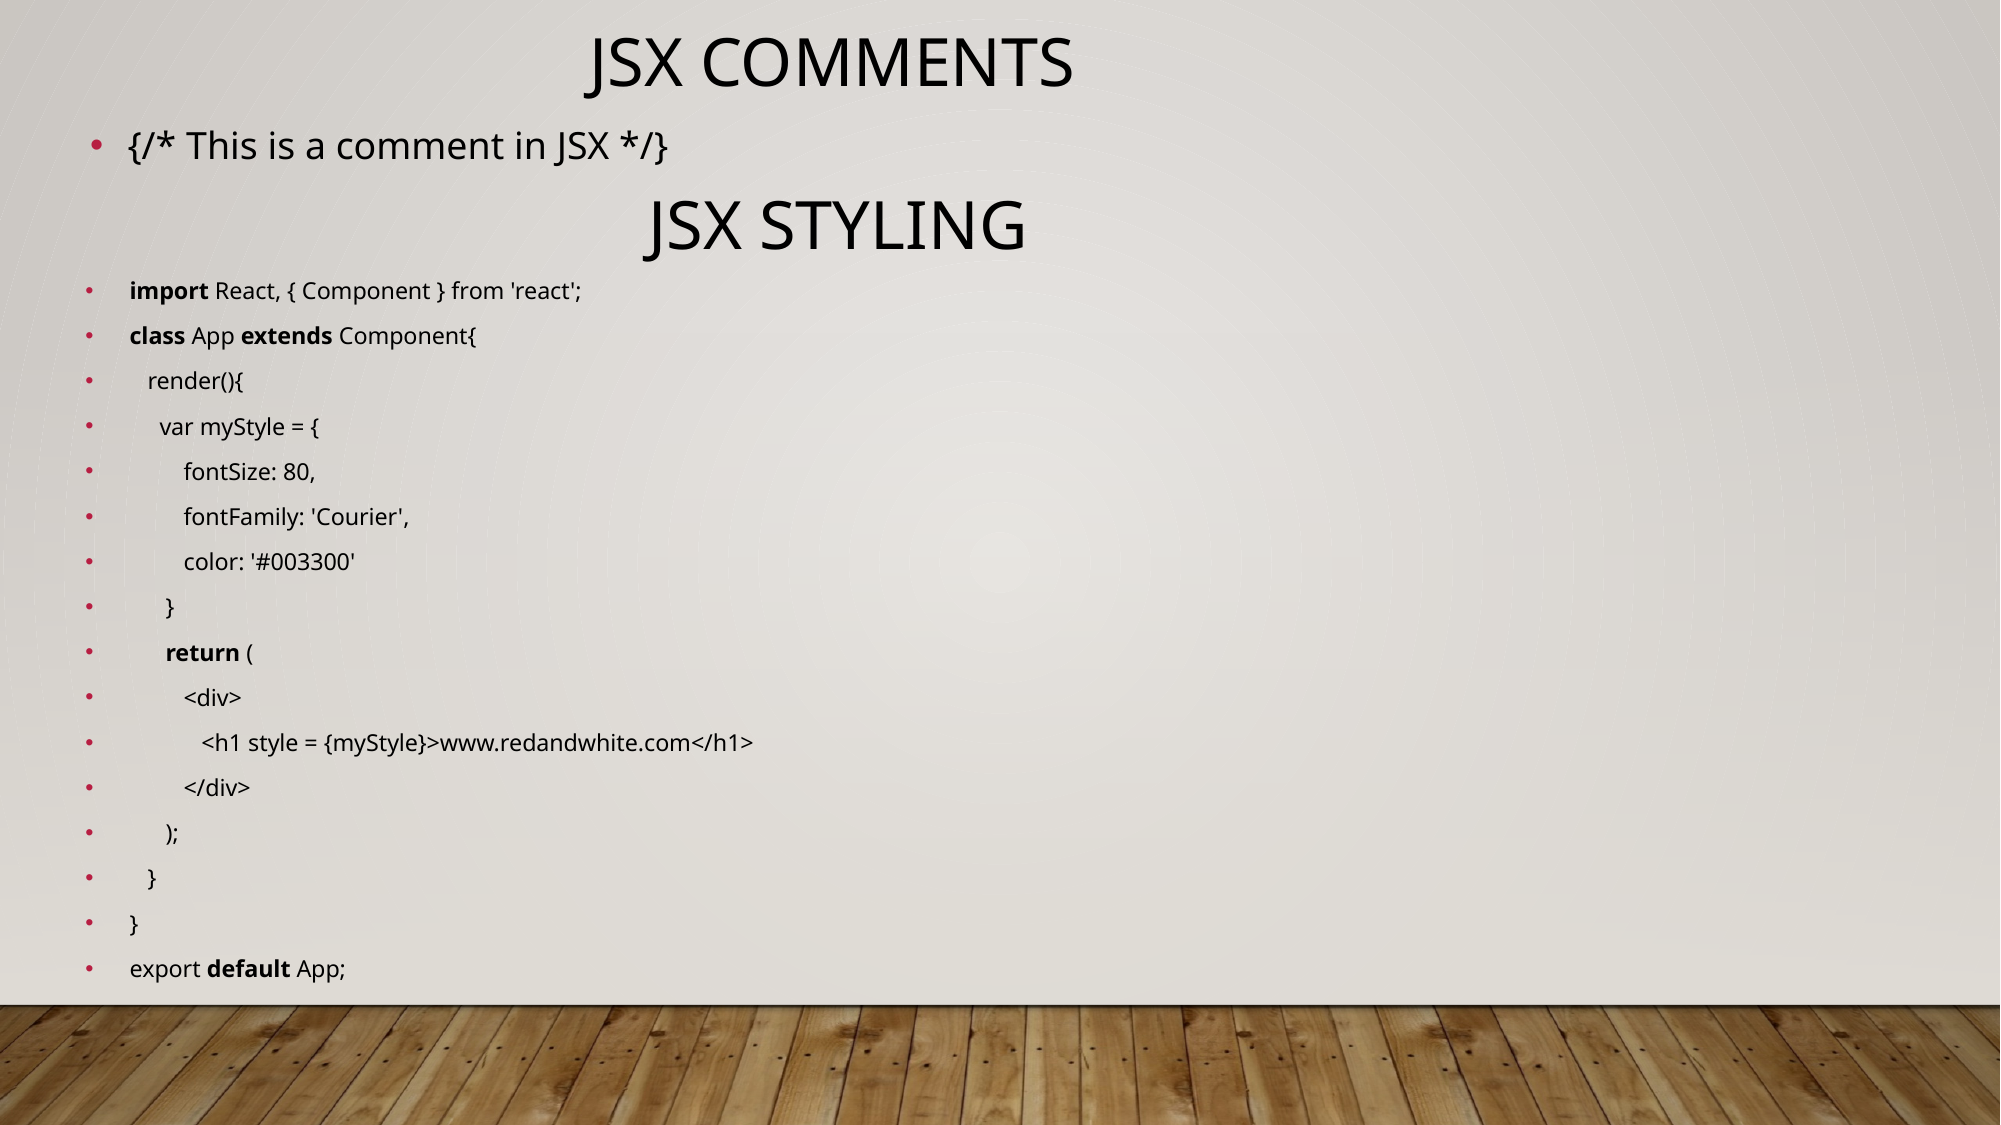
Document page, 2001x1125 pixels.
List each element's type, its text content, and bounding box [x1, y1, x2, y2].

list import React, { Component } from 'react'; class App extends Component{ render(){ var myStyle = { fontSize: 80, fontFamily: 'Courier', color: '#003300' } return ( <div> <h1 style = {myStyle}>www.redandwhite.com</h1> </div> ); } } export default App; [70, 263, 1856, 994]
text_box JSX Styling [633, 184, 2000, 284]
text_box {/* This is a comment in JSX */} [0, 106, 1913, 198]
title JSX Comments [44, 21, 1621, 106]
picture [0, 1005, 2000, 1125]
